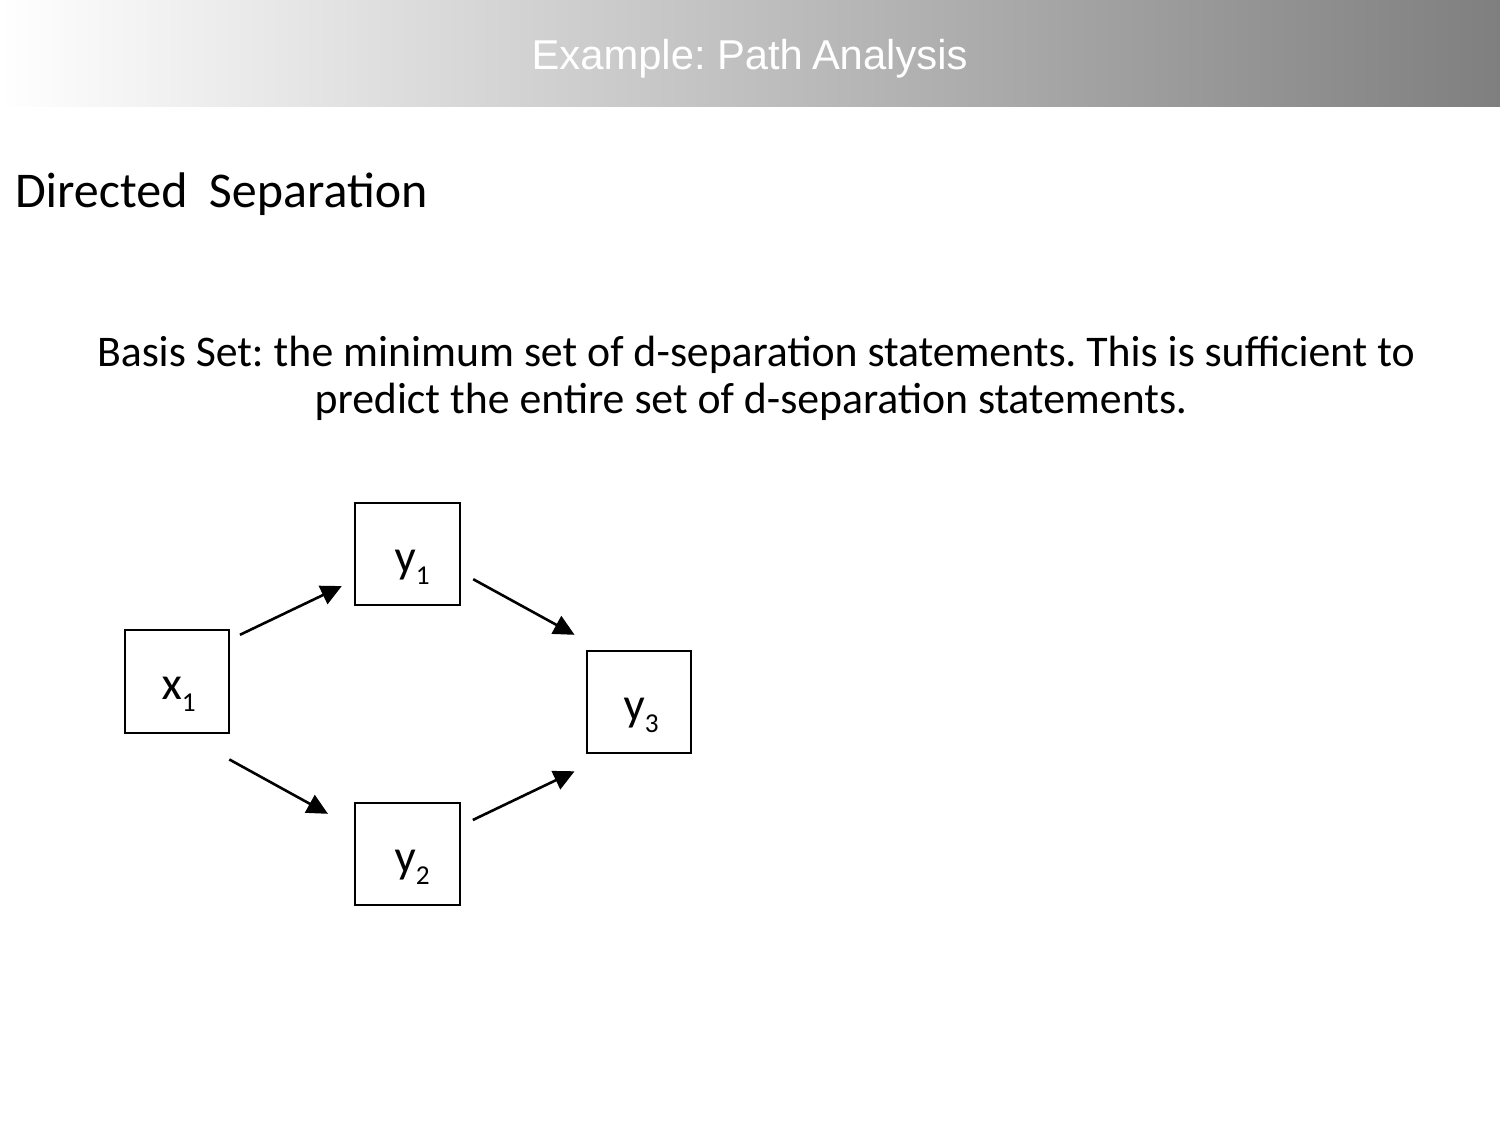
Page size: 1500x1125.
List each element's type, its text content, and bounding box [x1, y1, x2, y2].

title Directed Separation [0, 107, 1036, 243]
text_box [124, 502, 717, 906]
text_box [0, 0, 1500, 107]
text_box Example: Path Analysis [516, 20, 983, 86]
